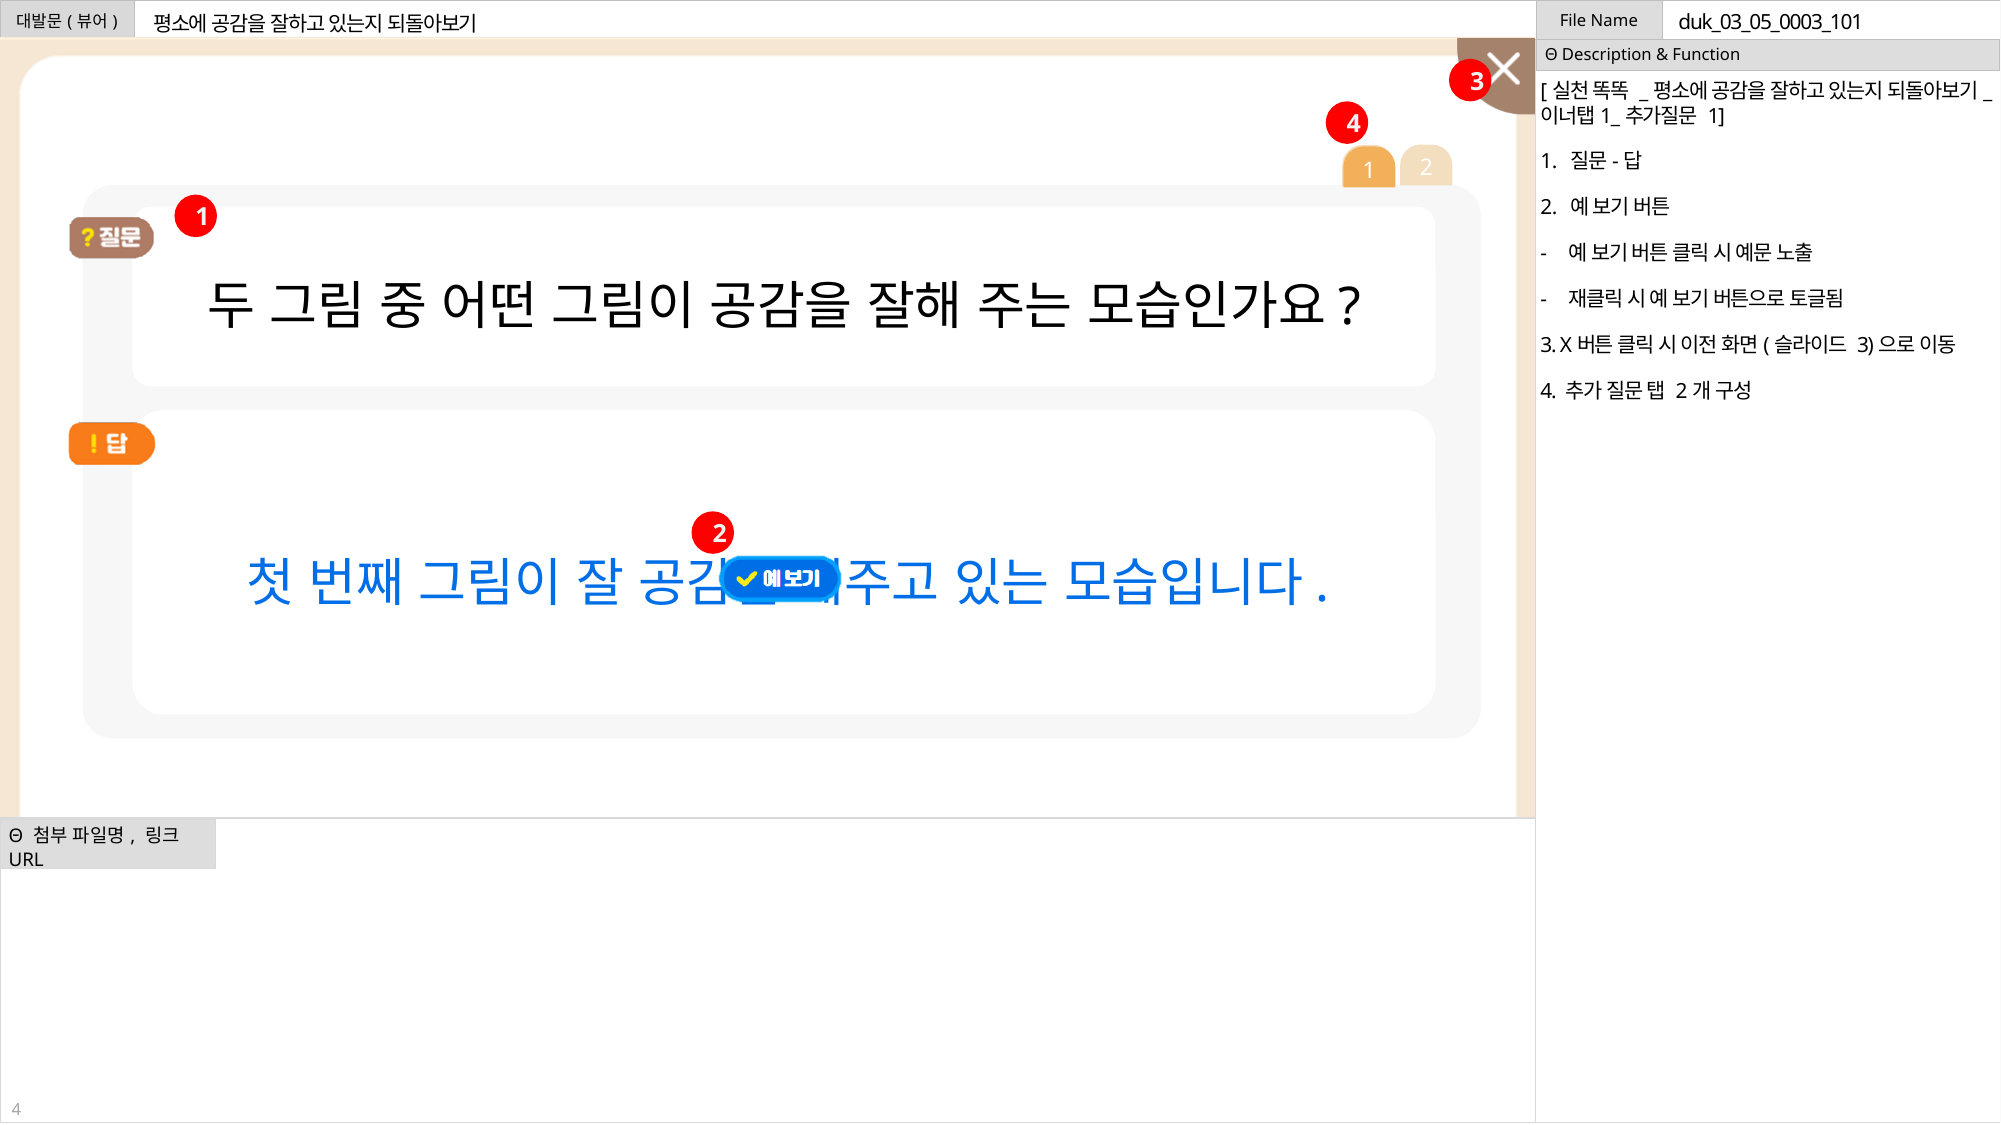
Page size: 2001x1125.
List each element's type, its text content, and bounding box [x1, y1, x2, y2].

list duk_03_05_0003_101 [1660, 0, 2000, 39]
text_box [0, 38, 1535, 817]
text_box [54, 145, 1736, 960]
picture [712, 553, 851, 604]
list 평소에 공감을 잘하고 있는지 되돌아보기 [135, 0, 1535, 38]
list [실천 똑똑 _평소에 공감을 잘하고 있는지 되돌아보기_이너탭1_추가질문 1] 질문-답 예 보기 버튼 예 보기 버튼 클릭 시 예문 노출 재클릭 시 예 보기 버튼으로 토글됨 3. X버튼 클릭 시 이전 화면(슬라이드 3)으로 이동 4. 추가 질문 탭 2개 구성 [1535, 71, 2000, 669]
